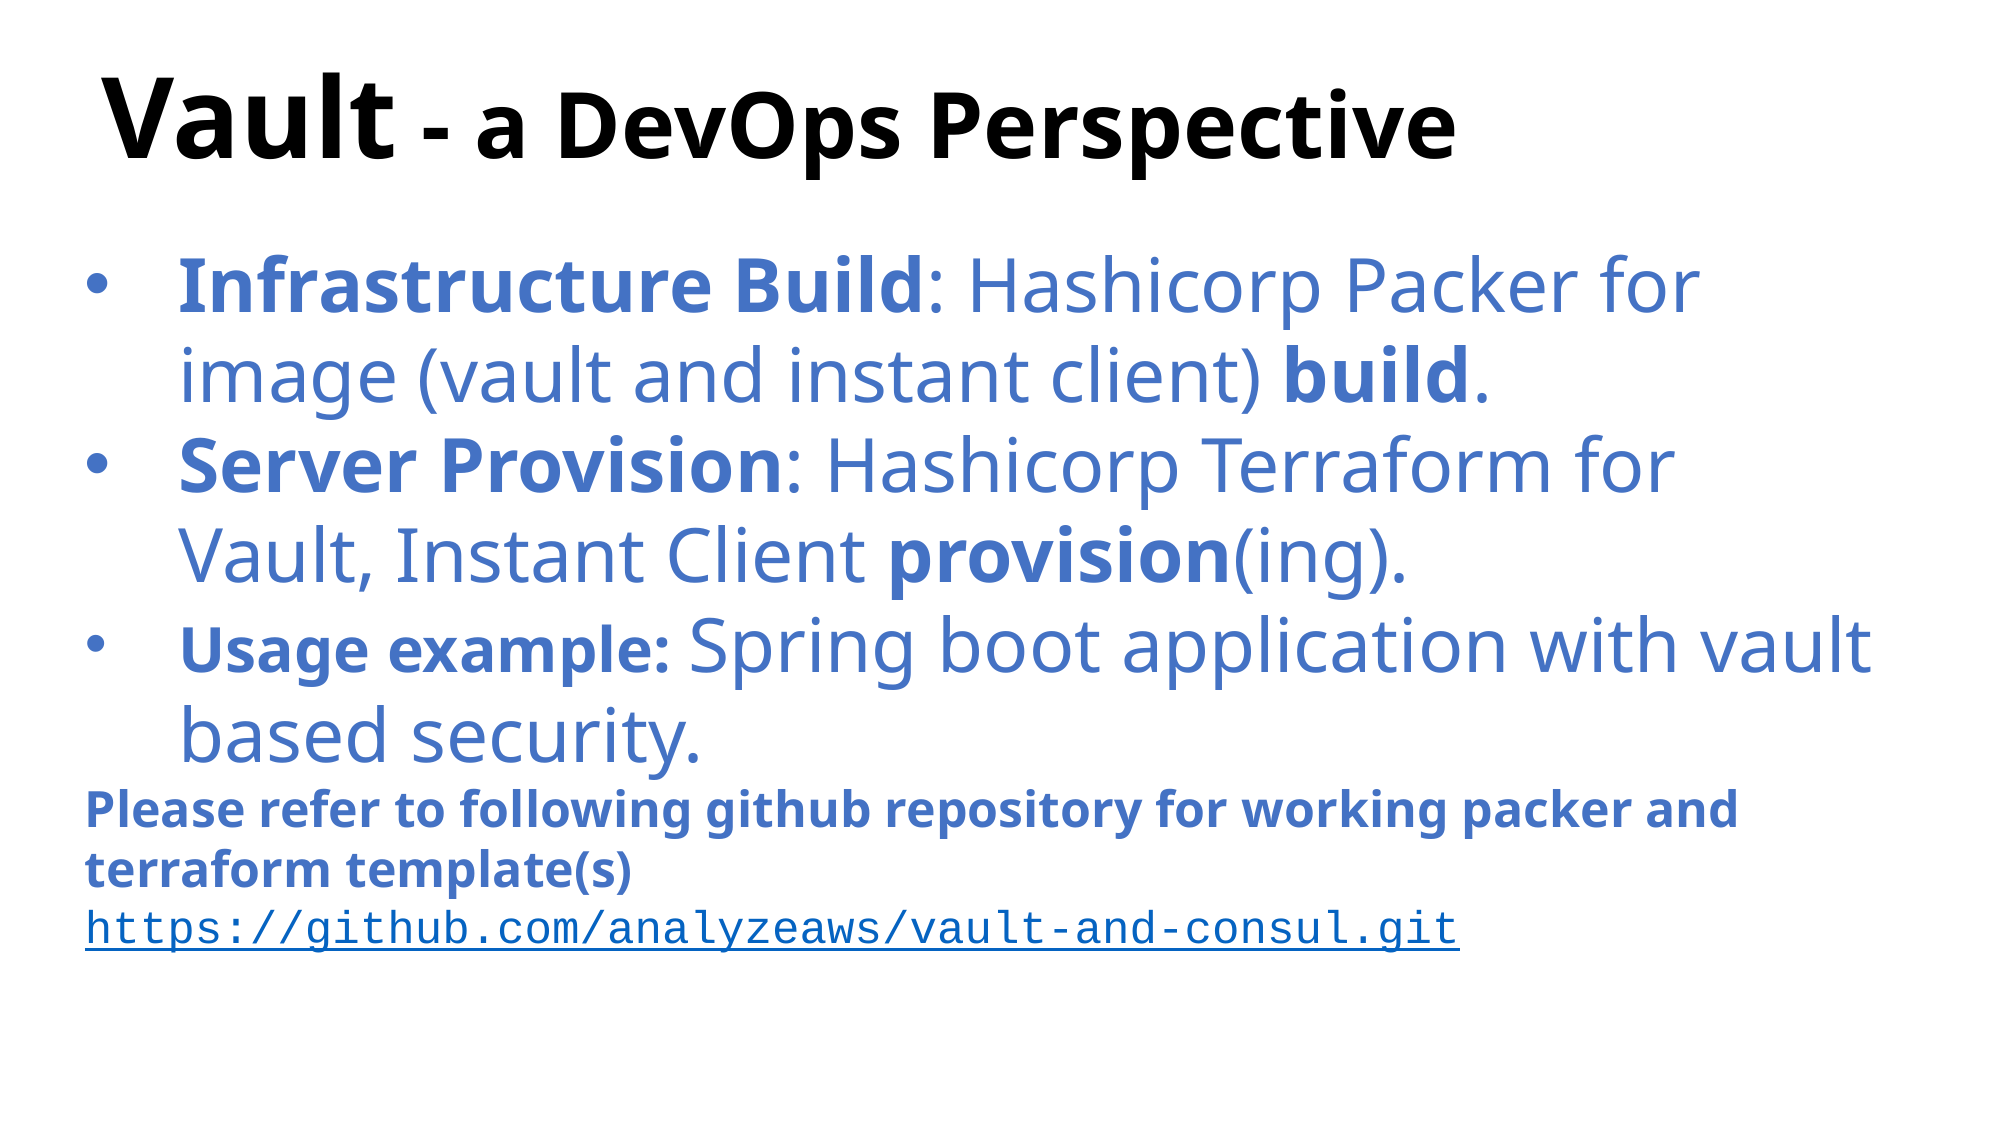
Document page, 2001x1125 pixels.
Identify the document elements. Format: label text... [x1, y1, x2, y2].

text_box Infrastructure Build: Hashicorp Packer for image (vault and instant client) build. Server Provision: Hashicorp Terraform for Vault, Instant Client provision(ing). Usage example: Spring boot application with vault based security. Please refer to following github repository for working packer and terraform template(s) https://github.com/analyzeaws/vault-and-consul.git [69, 230, 1902, 1001]
title Vault - a DevOps Perspective [86, 13, 1497, 230]
